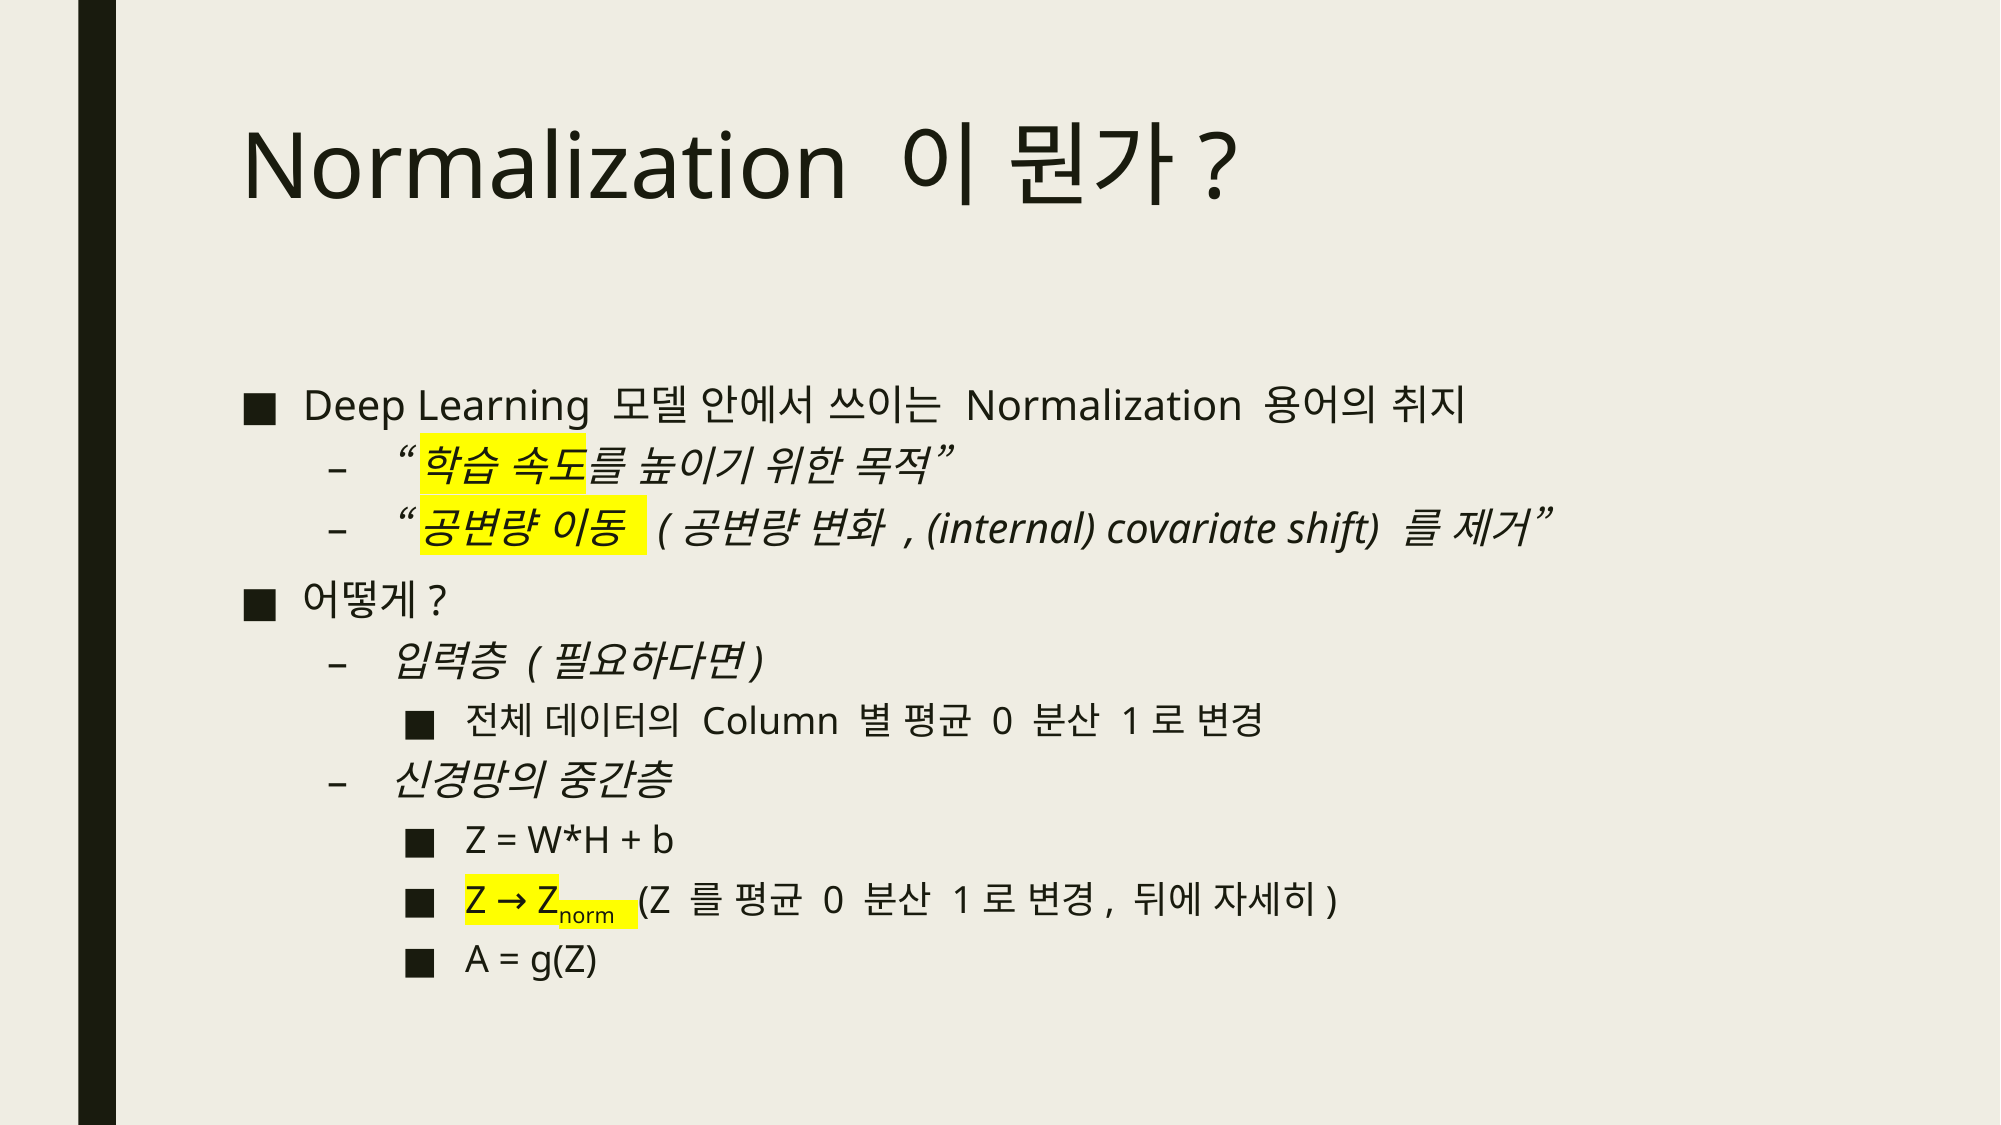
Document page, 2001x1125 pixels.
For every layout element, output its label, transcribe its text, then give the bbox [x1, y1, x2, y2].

title Normalization 이 뭔가? [225, 112, 1800, 357]
list Deep Learning 모델 안에서 쓰이는 Normalization 용어의 취지 “학습 속도를 높이기 위한 목적” “공변량 이동 (공변량 변화 , (internal) covariate shift) 를 제거” 어떻게? 입력층 (필요하다면) 전체 데이터의 Column 별 평균 0 분산 1로 변경 신경망의 중간층 Z = W*H + b Z → Znorm (Z 를 평균 0 분산 1로 변경, 뒤에 자세히) A = g(Z) [225, 375, 1800, 1125]
